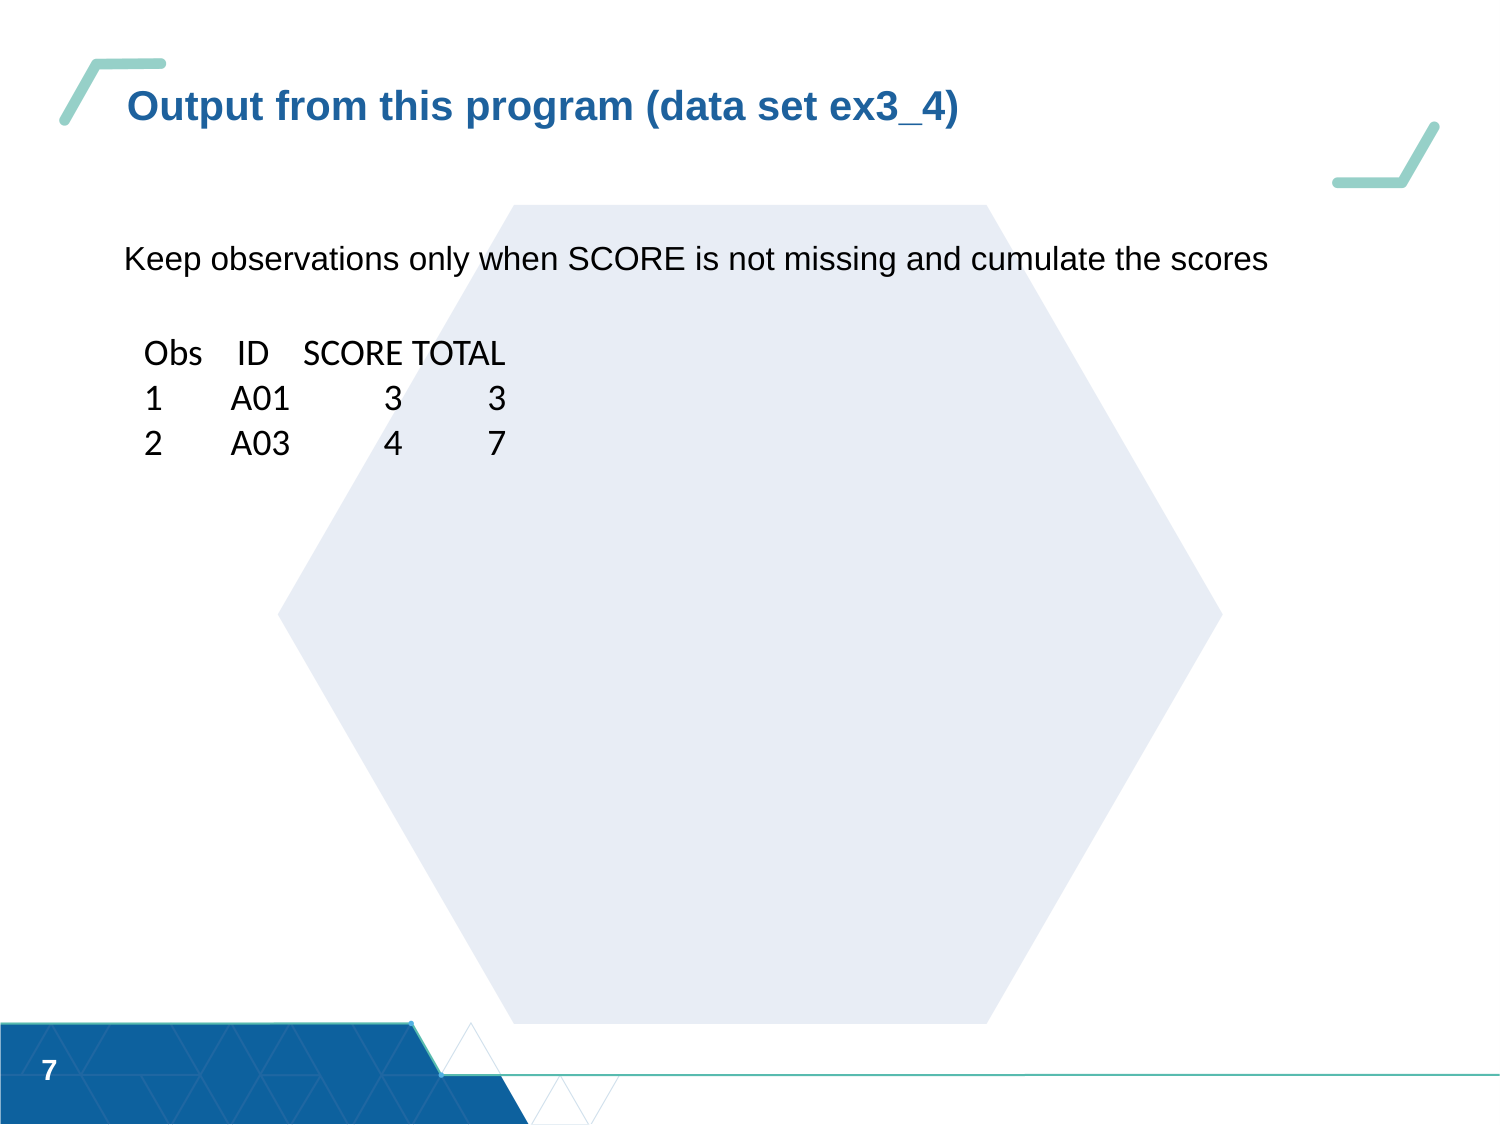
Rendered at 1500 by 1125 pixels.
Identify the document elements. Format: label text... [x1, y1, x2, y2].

slide_number 7 [29, 1039, 284, 1081]
title Output from this program (data set ex3_4) [112, 76, 1382, 136]
list Keep observations only when SCORE is not missing and cumulate the scores [112, 230, 1382, 998]
picture [0, 0, 1500, 1125]
text_box Obs ID SCORE TOTAL 1 A01 3 3 2 A03 4 7 [129, 321, 880, 471]
